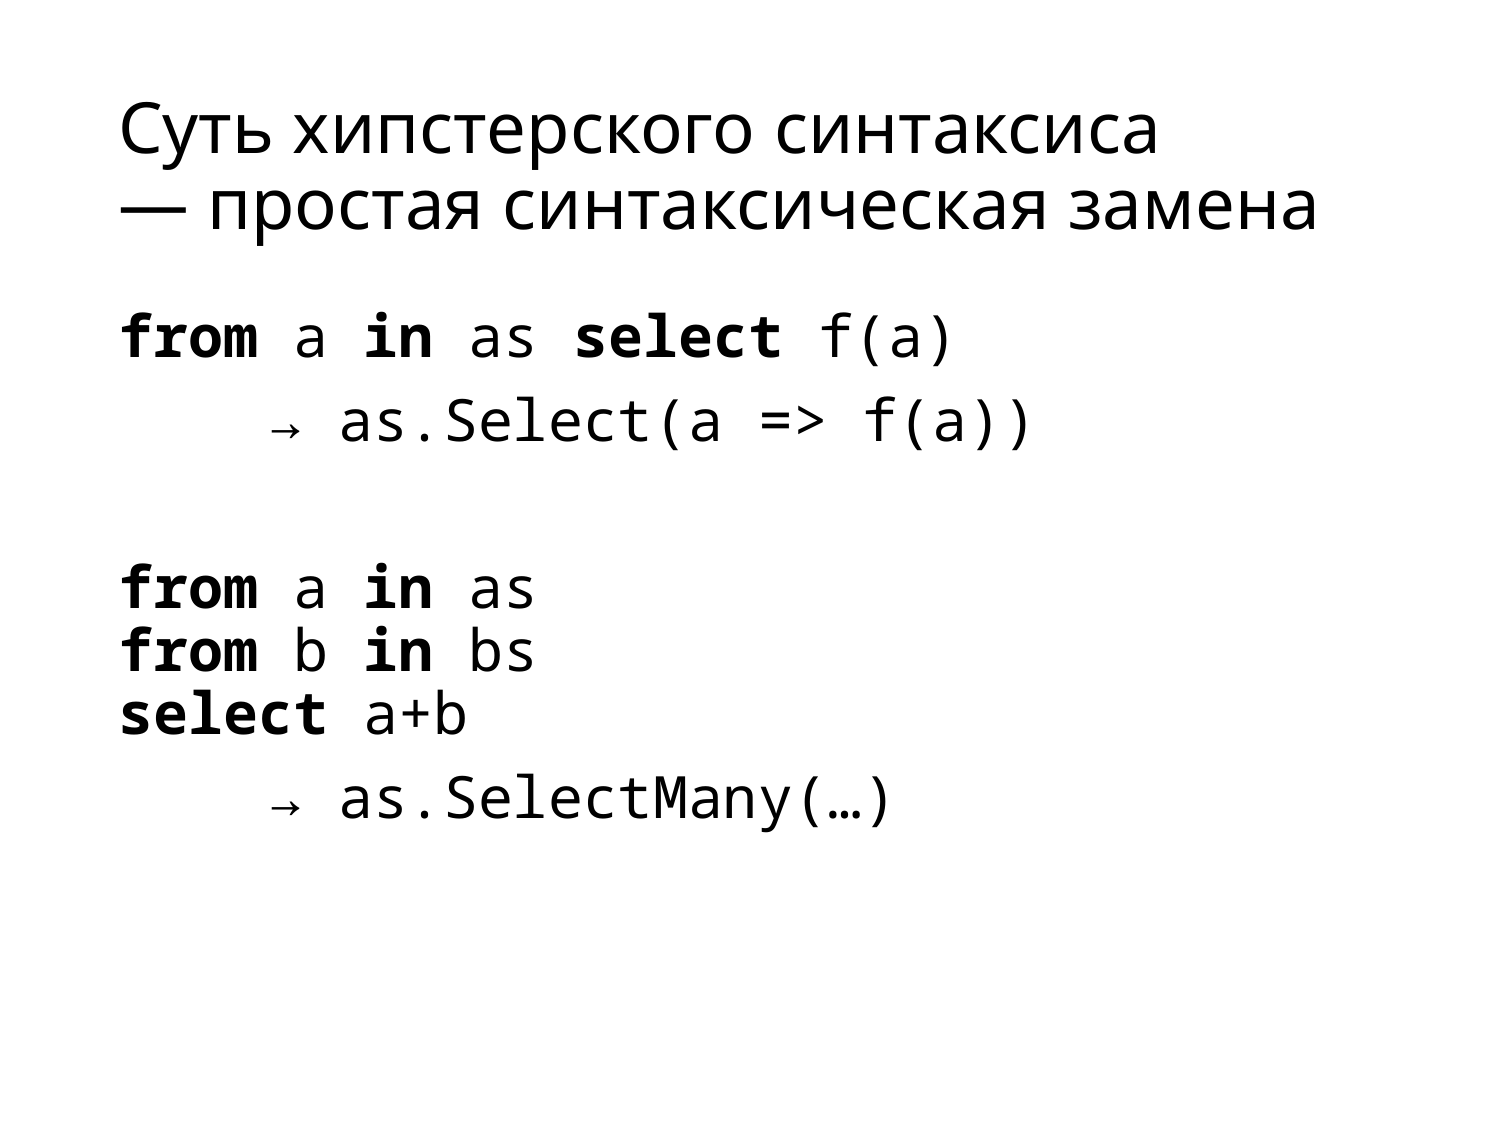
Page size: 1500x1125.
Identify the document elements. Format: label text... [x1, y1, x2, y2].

title Суть хипстерского синтаксиса — простая синтаксическая замена [103, 59, 1397, 278]
list from a in as select f(a) → as.Select(a => f(a)) from a in as from b in bs select a+b → as.SelectMany(…) [103, 299, 1397, 1014]
